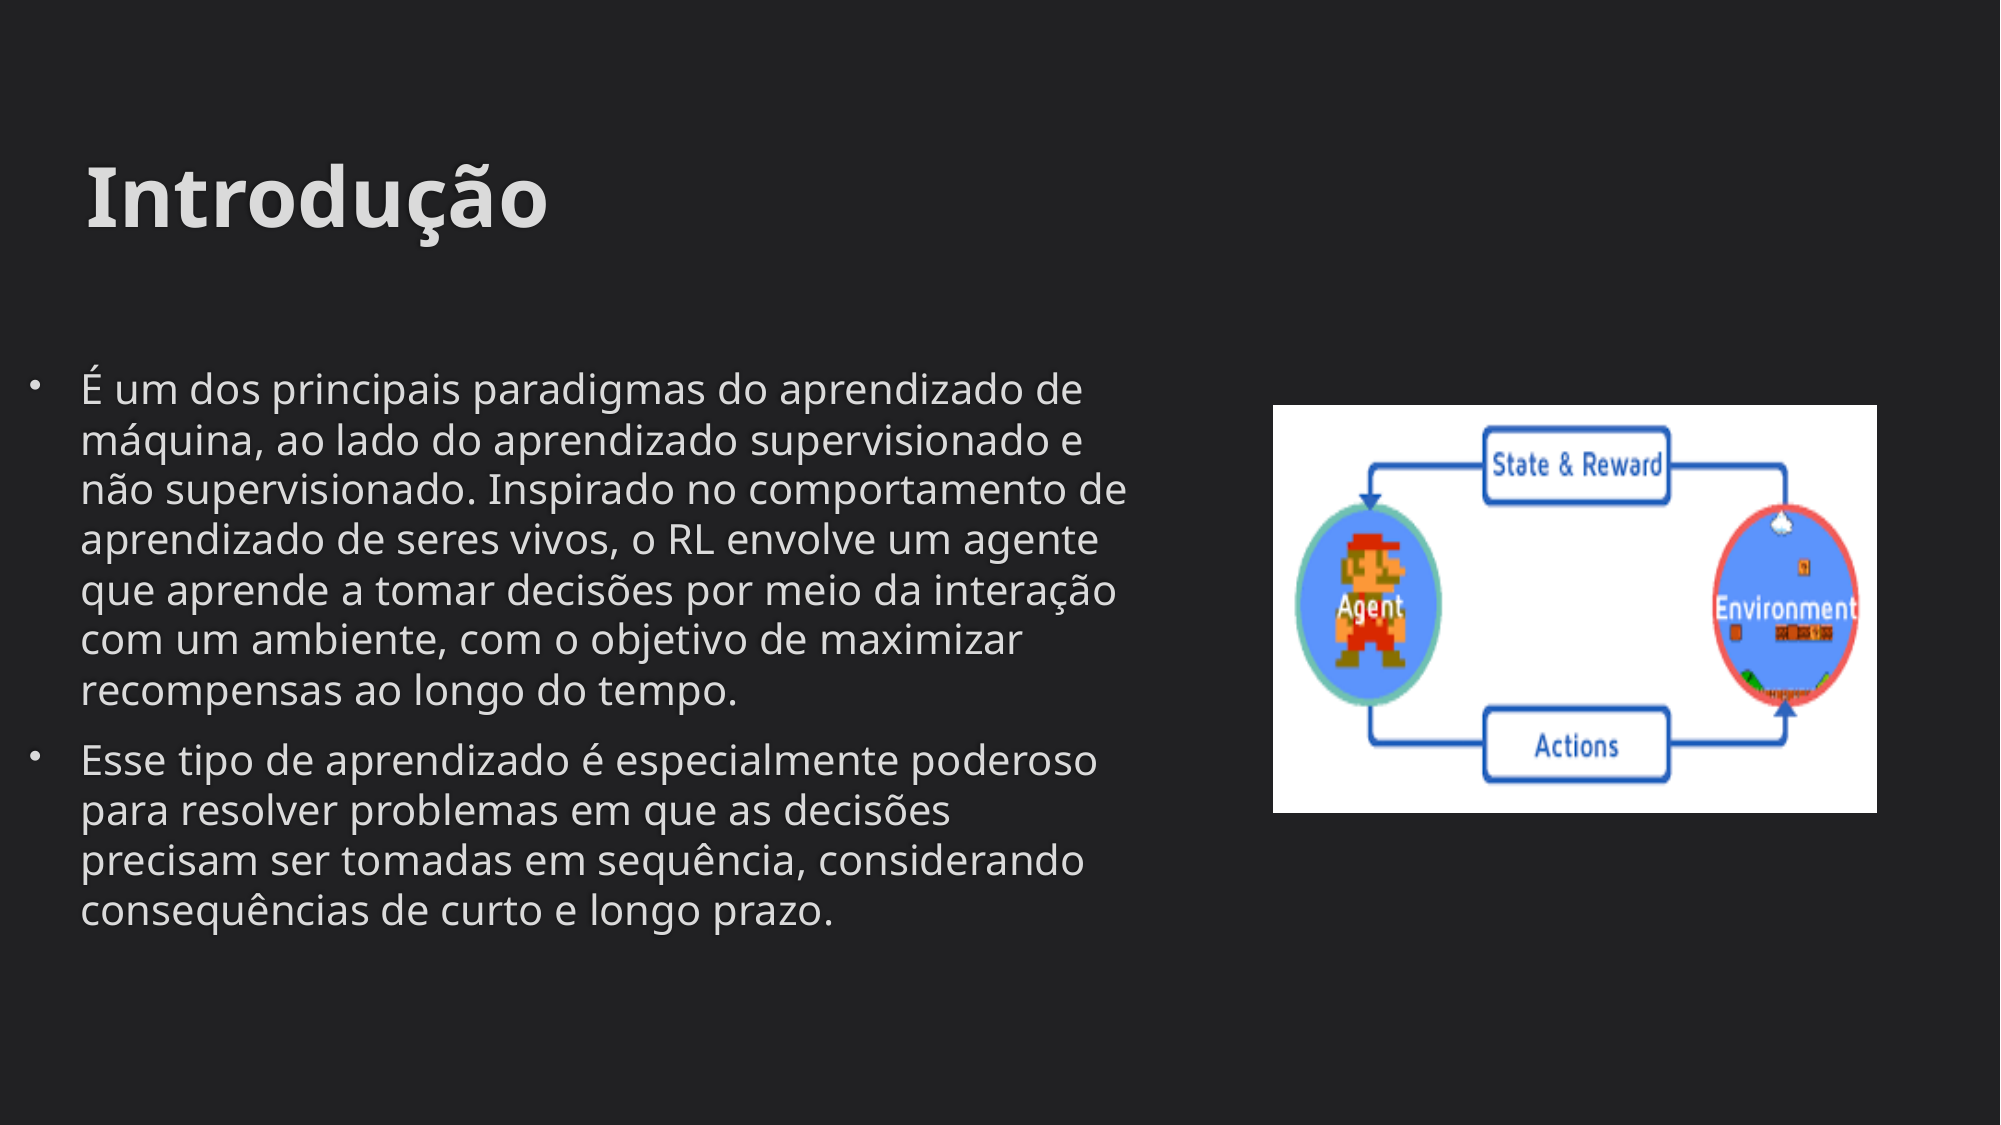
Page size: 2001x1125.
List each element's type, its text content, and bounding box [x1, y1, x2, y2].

title Introdução [71, 50, 599, 339]
list É um dos principais paradigmas do aprendizado de máquina, ao lado do aprendizado supervisionado e não supervisionado. Inspirado no comportamento de aprendizado de seres vivos, o RL envolve um agente que aprende a tomar decisões por meio da interação com um ambiente, com o objetivo de maximizar recompensas ao longo do tempo. Esse tipo de aprendizado é especialmente poderoso para resolver problemas em que as decisões precisam ser tomadas em sequência, considerando consequências de curto e longo prazo. [9, 355, 1150, 813]
picture [1273, 405, 1877, 813]
